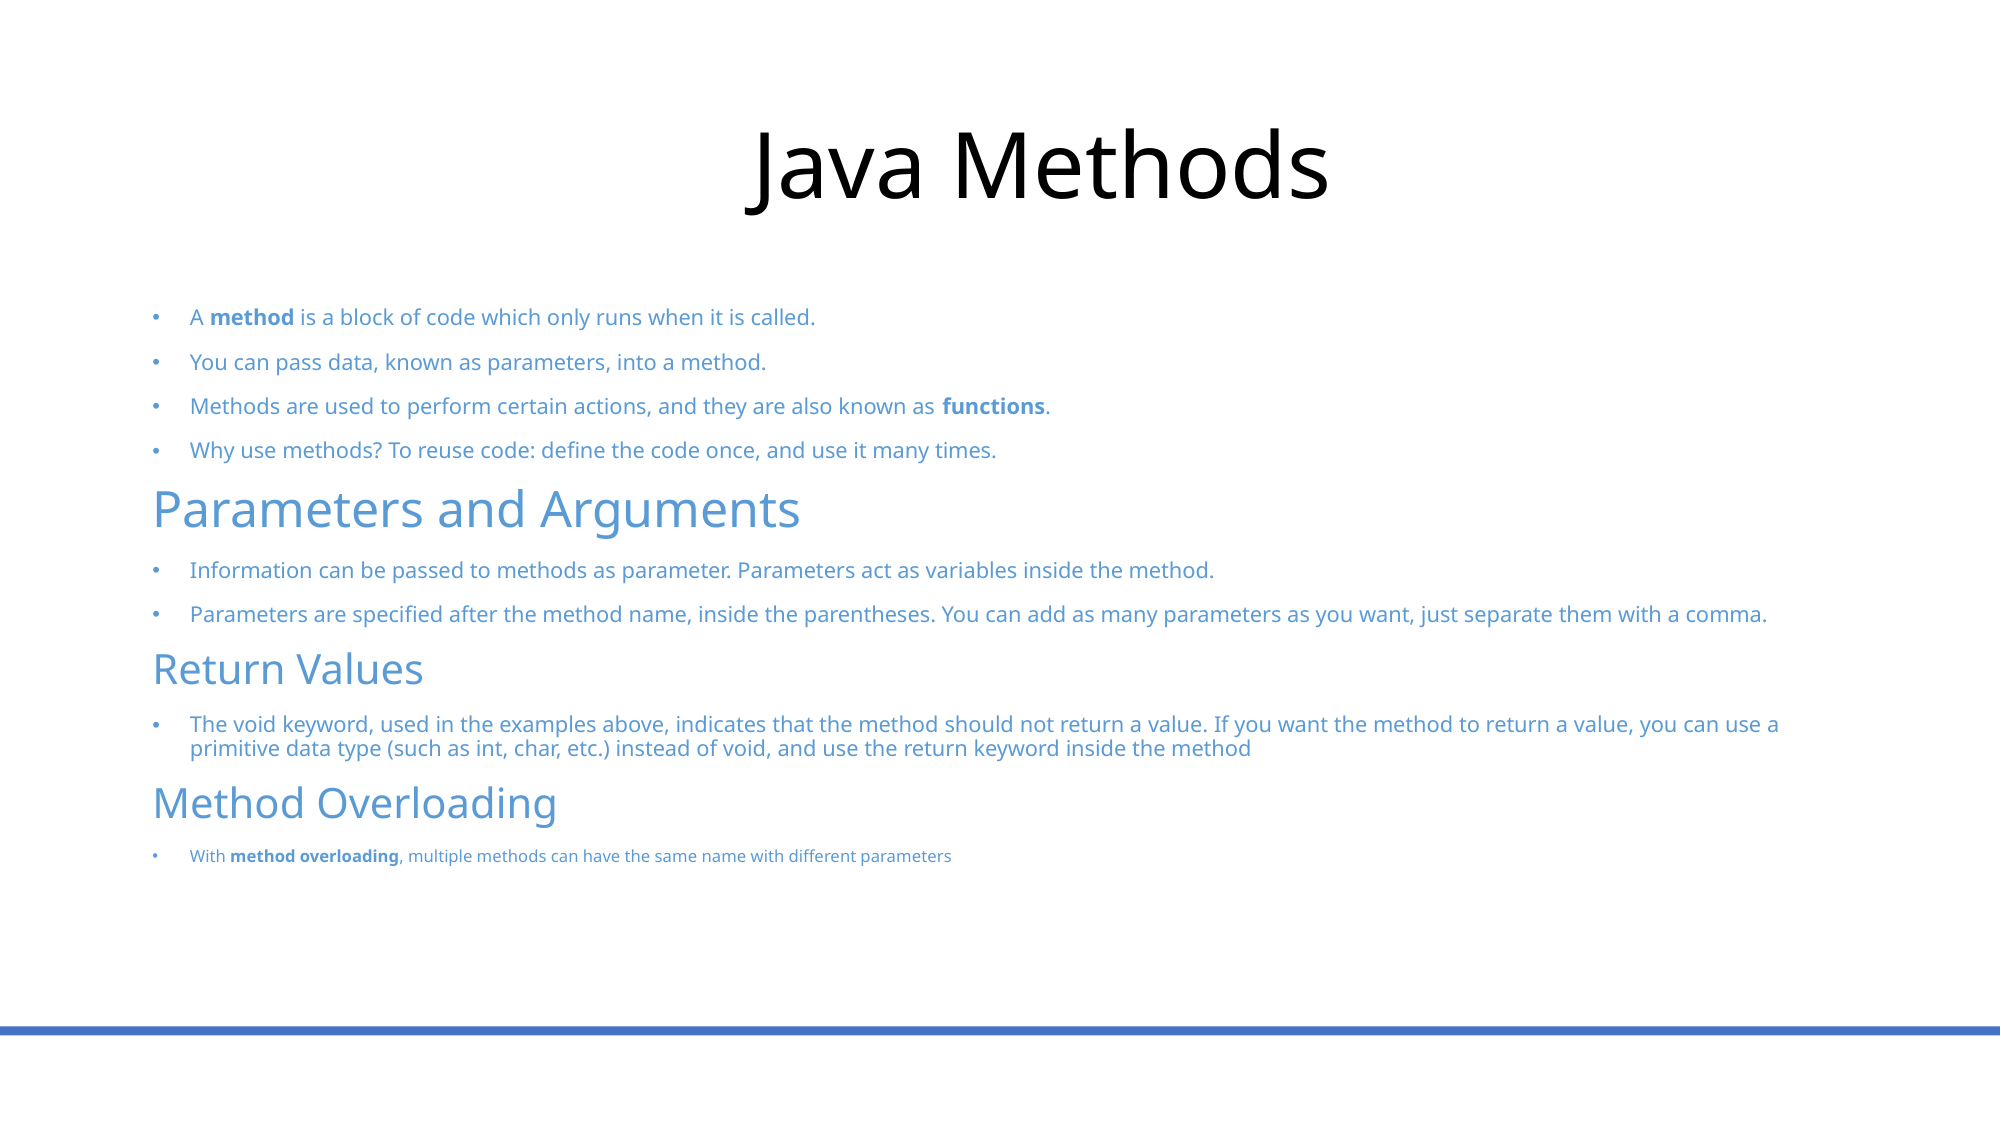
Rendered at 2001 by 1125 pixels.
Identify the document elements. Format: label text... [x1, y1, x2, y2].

title Java Methods [137, 59, 1863, 278]
list A method is a block of code which only runs when it is called. You can pass data, known as parameters, into a method. Methods are used to perform certain actions, and they are also known as functions. Why use methods? To reuse code: define the code once, and use it many times. Parameters and Arguments Information can be passed to methods as parameter. Parameters act as variables inside the method. Parameters are specified after the method name, inside the parentheses. You can add as many parameters as you want, just separate them with a comma. Return Values The void keyword, used in the examples above, indicates that the method should not return a value. If you want the method to return a value, you can use a primitive data type (such as int, char, etc.) instead of void, and use the return keyword inside the method Method Overloading With method overloading, multiple methods can have the same name with different parameters [137, 299, 1863, 1014]
